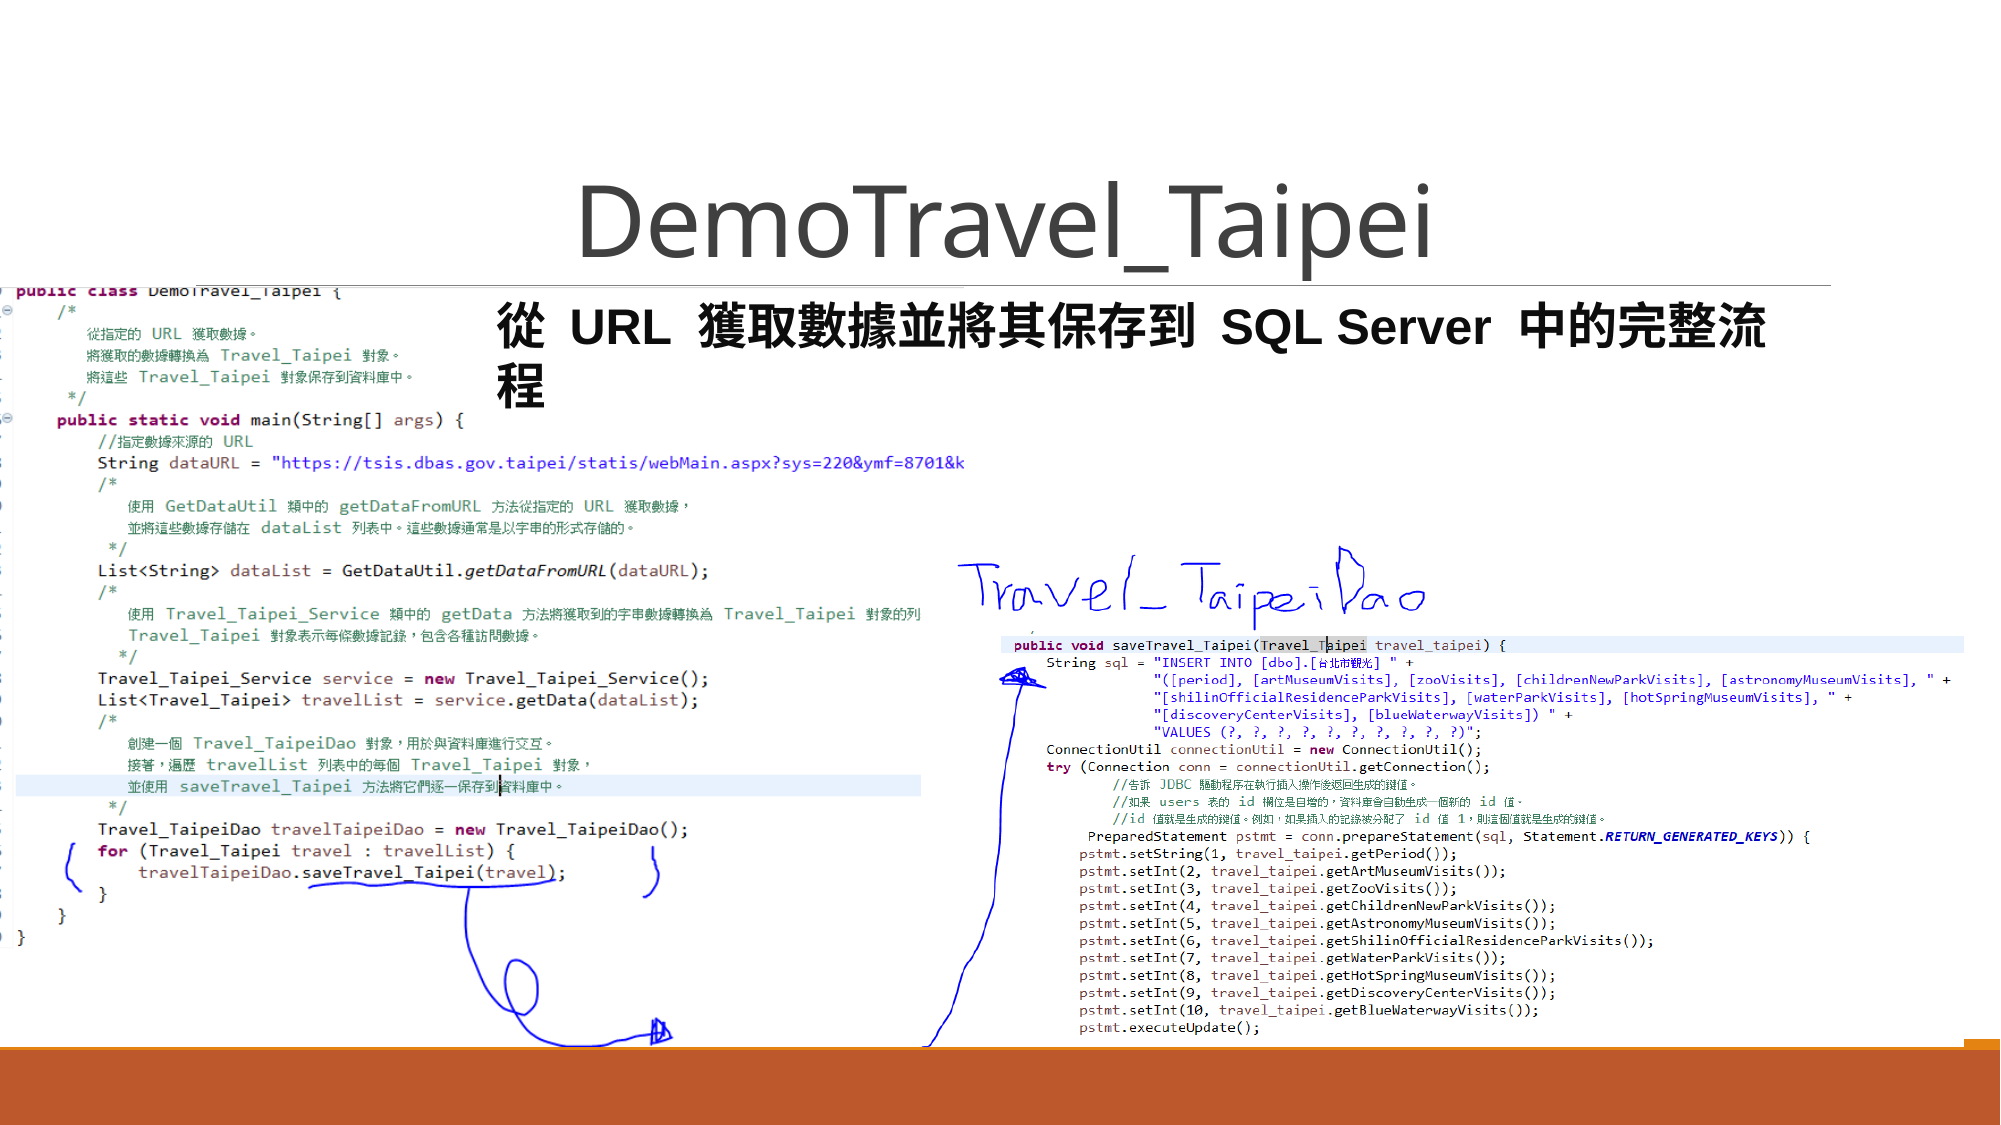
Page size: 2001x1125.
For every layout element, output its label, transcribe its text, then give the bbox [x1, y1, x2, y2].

title DemoTravel_Taipei [180, 47, 1830, 285]
text_box 從 URL 獲取數據並將其保存到 SQL Server 中的完整流程 [970, 287, 1797, 423]
picture [0, 286, 1964, 1048]
